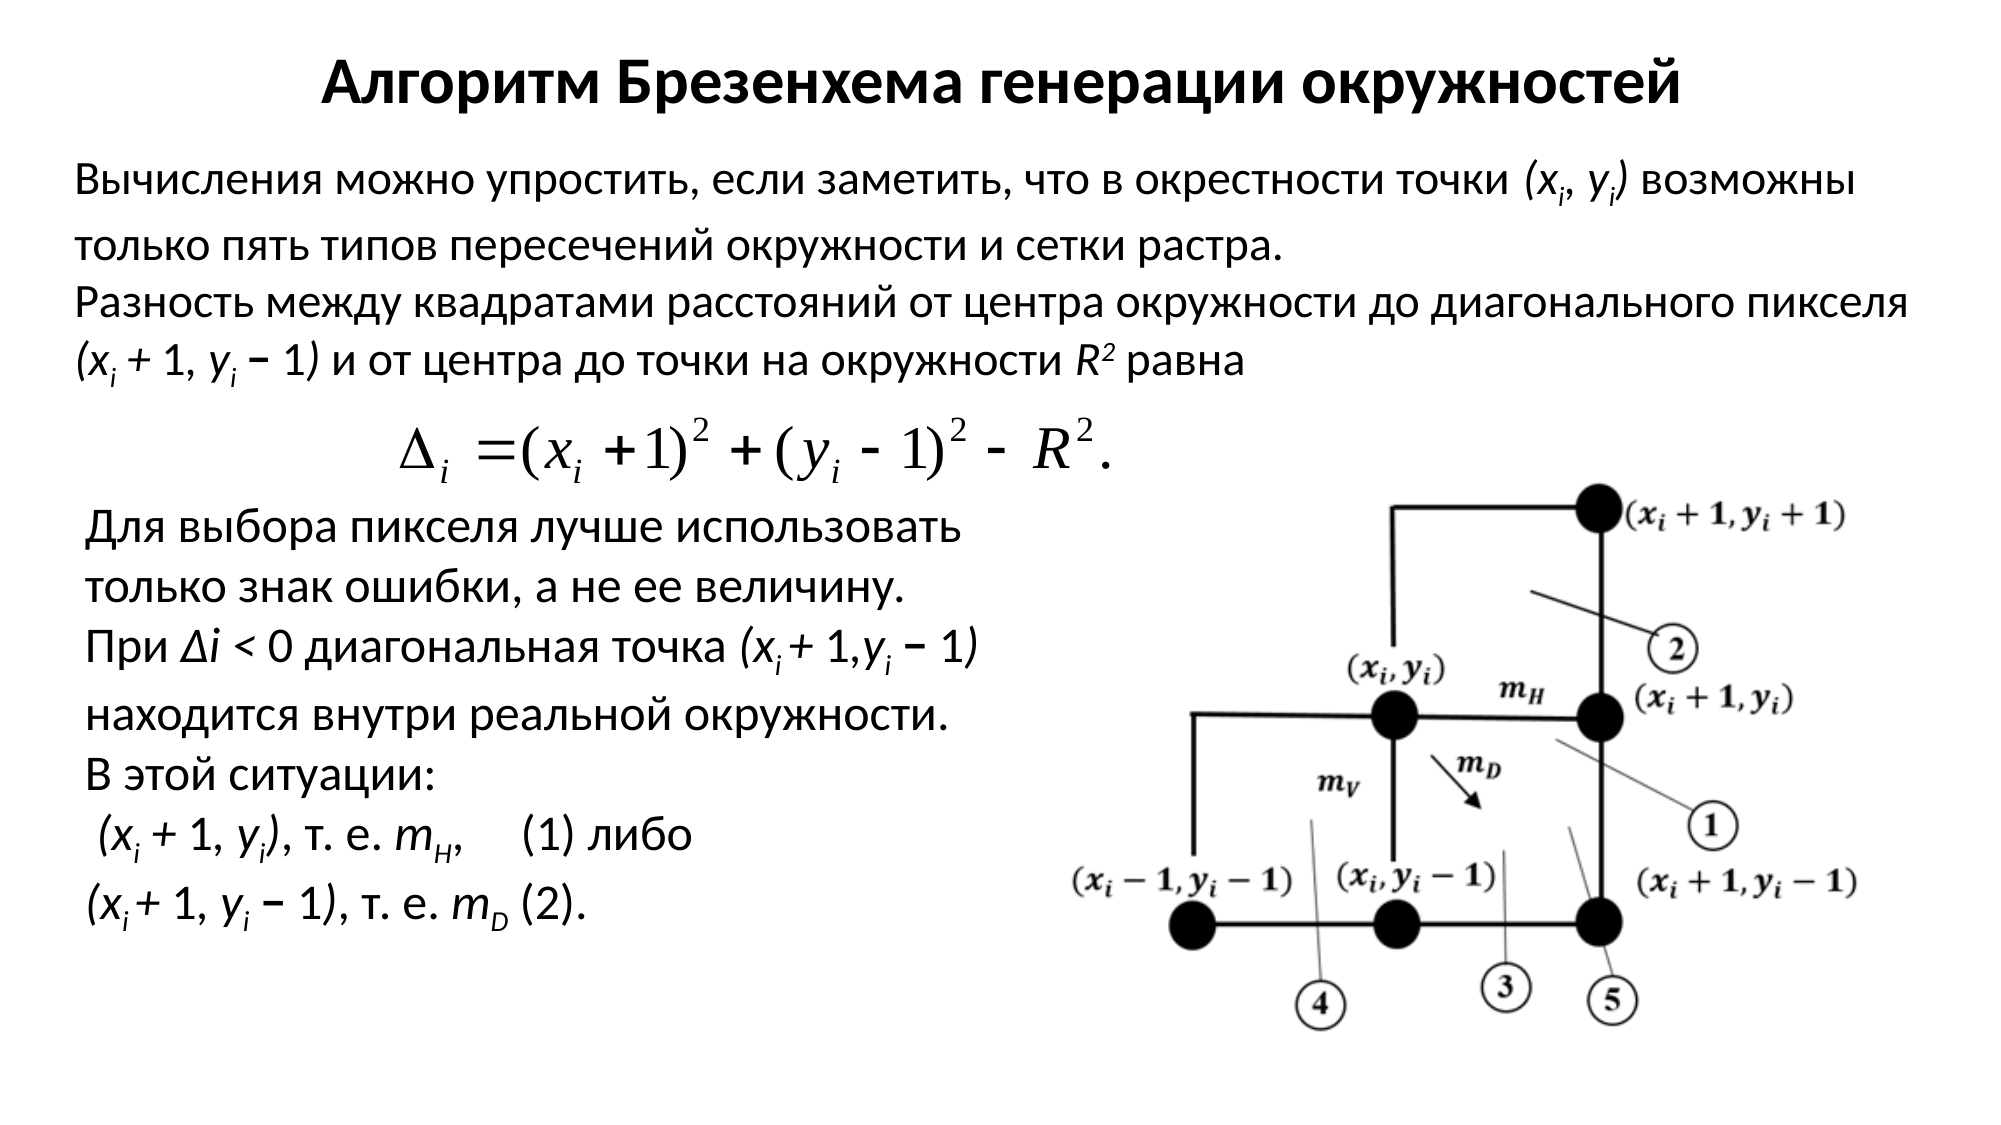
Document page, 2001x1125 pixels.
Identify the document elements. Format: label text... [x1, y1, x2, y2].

subtitle Вычисления можно упростить, если заметить, что в окрестности точки (xi, уi) возможны только пять типов пересечений окружности и сетки растра. Разность между квадратами расстояний от центра окружности до диагонального пикселя (хi + 1, уi − 1) и от центра до точки на окружности R2 равна [59, 139, 1933, 403]
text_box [388, 402, 1119, 499]
title Алгоритм Брезенхема генерации окружностей [28, 44, 1977, 126]
text_box Для выбора пикселя лучше использовать только знак ошибки, а не ее величину. При ∆i < 0 диагональная точка (хi + 1,yi − 1) находится внутри реальной окружности. В этой ситуации: (хi + 1, yi), т. е. mH, (1) либо (xi + 1, yi − 1), т. е. mD (2). [70, 485, 1111, 1082]
picture [1062, 472, 1860, 1042]
